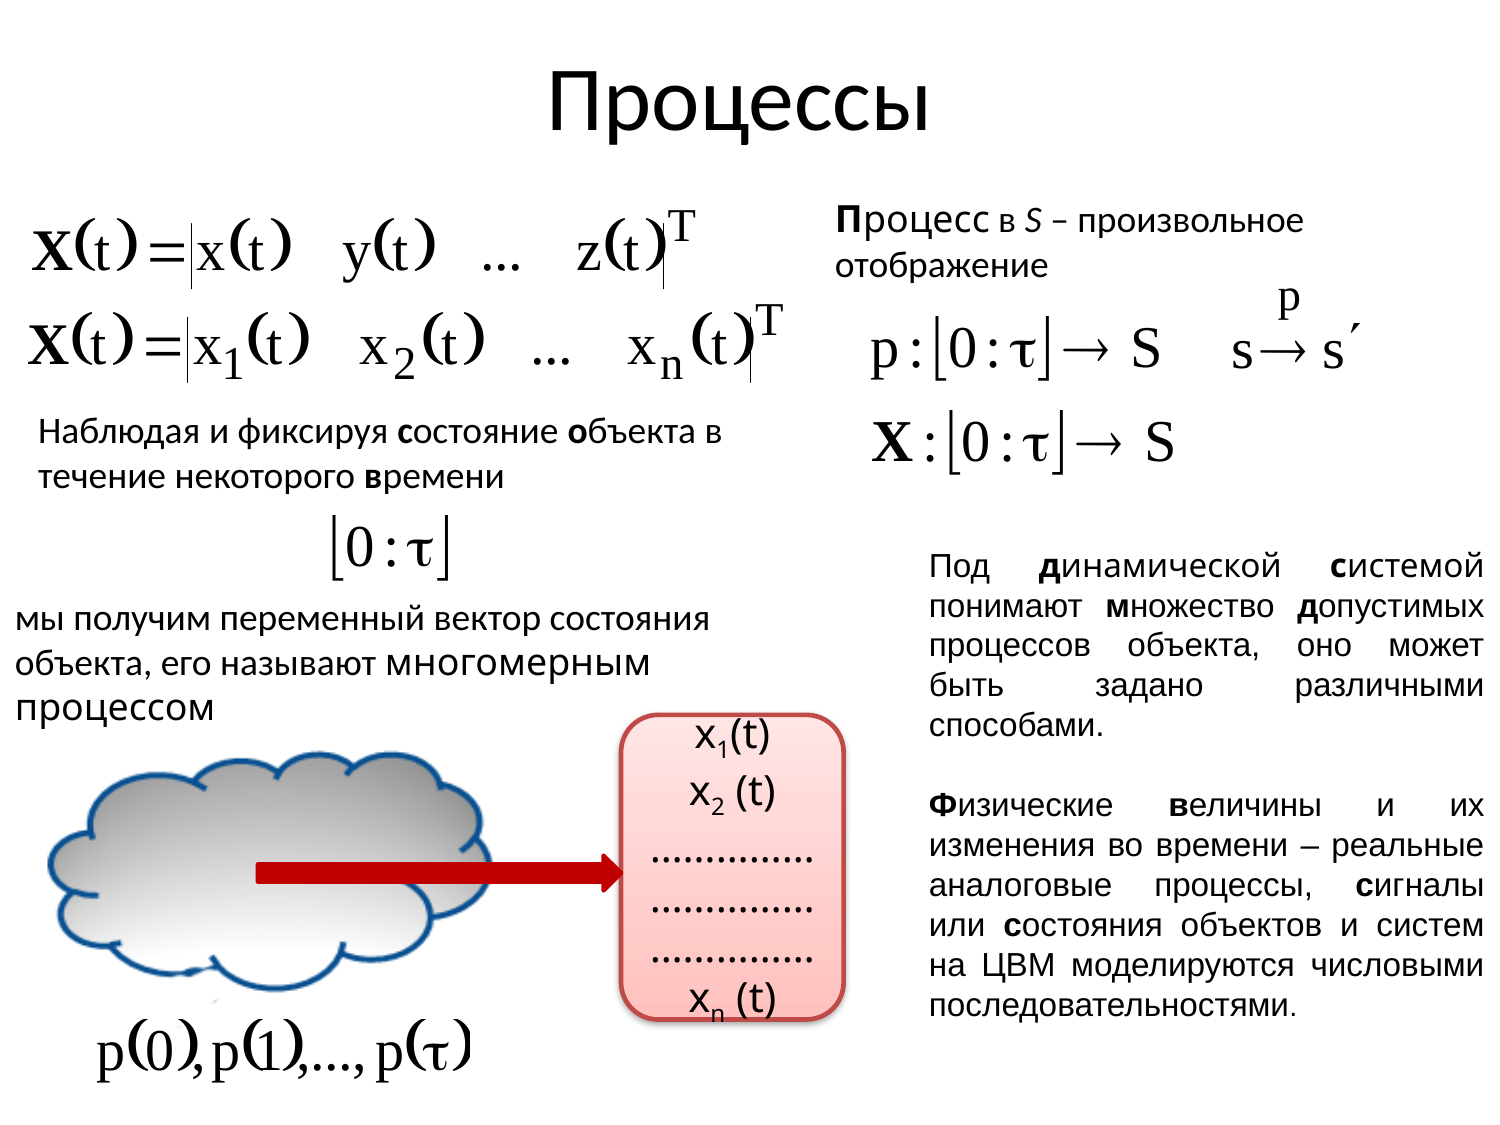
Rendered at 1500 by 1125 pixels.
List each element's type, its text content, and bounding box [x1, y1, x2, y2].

text_box x1(t) x2 (t) …………… …………… …………… xn (t) [620, 736, 845, 1021]
text_box [500, 853, 624, 893]
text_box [866, 409, 1178, 479]
title Процессы [58, 1, 1422, 188]
text_box Под динамической системой понимают множество допустимых процессов объекта, оно может быть задано различными способами. Физические величины и их изменения во времени – реальные аналоговые процессы, сигналы или состояния объектов и систем на ЦВМ моделируются числовыми последовательностями. [913, 536, 1500, 1031]
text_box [93, 1019, 470, 1090]
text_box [23, 292, 790, 388]
text_box мы получим переменный вектор состояния объекта, его называют многомерным процессом [0, 585, 856, 736]
text_box Наблюдая и фиксируя состояние объекта в течение некоторого времени [23, 398, 809, 504]
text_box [327, 515, 453, 584]
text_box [866, 316, 1166, 387]
text_box Процесс в S – произвольное отображение [820, 187, 1465, 293]
picture [46, 749, 496, 1029]
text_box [27, 198, 702, 291]
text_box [1230, 269, 1361, 375]
